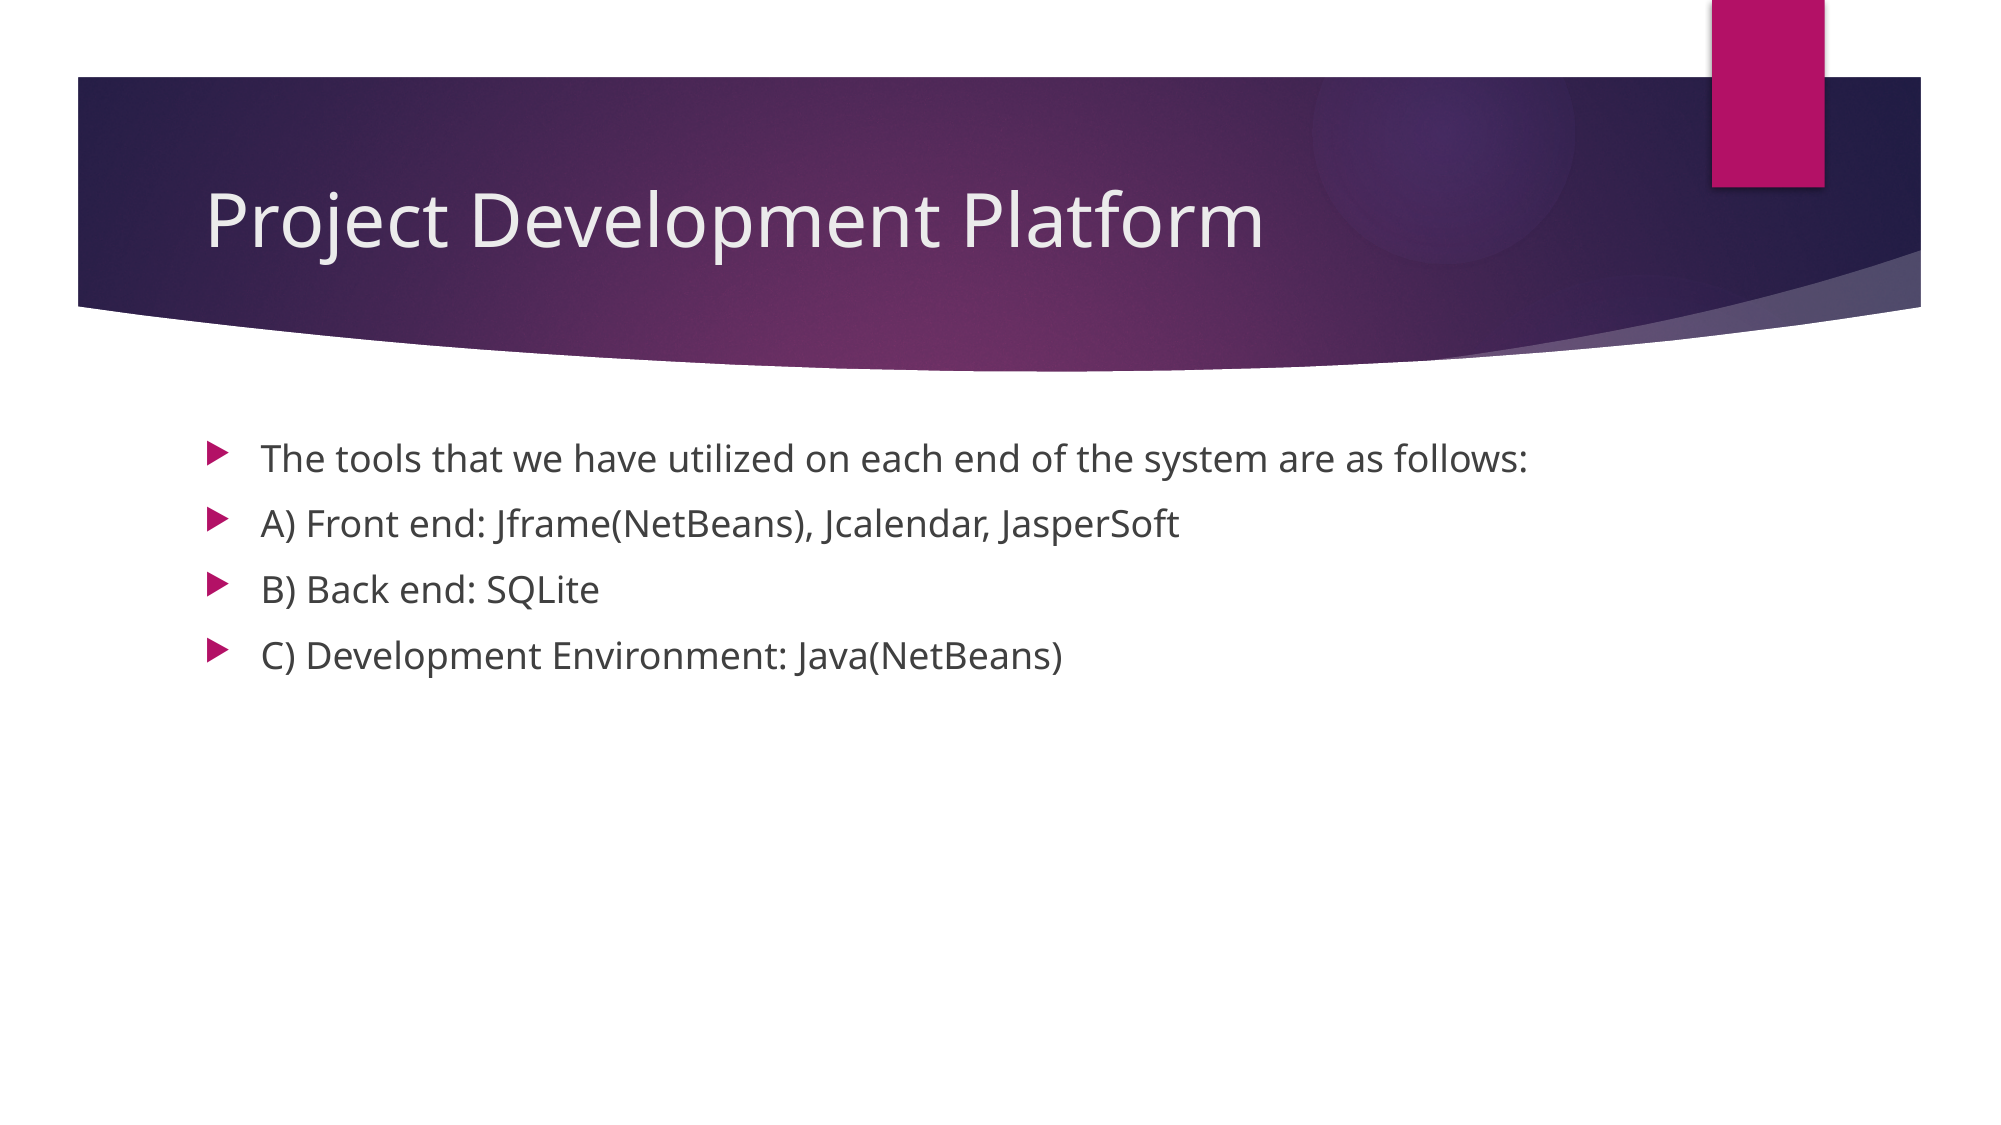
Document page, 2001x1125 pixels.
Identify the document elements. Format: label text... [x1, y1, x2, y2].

list The tools that we have utilized on each end of the system are as follows: A) Front end: Jframe(NetBeans), Jcalendar, JasperSoft B) Back end: SQLite C) Development Environment: Java(NetBeans) [189, 427, 1638, 988]
title Project Development Platform [189, 159, 1627, 276]
